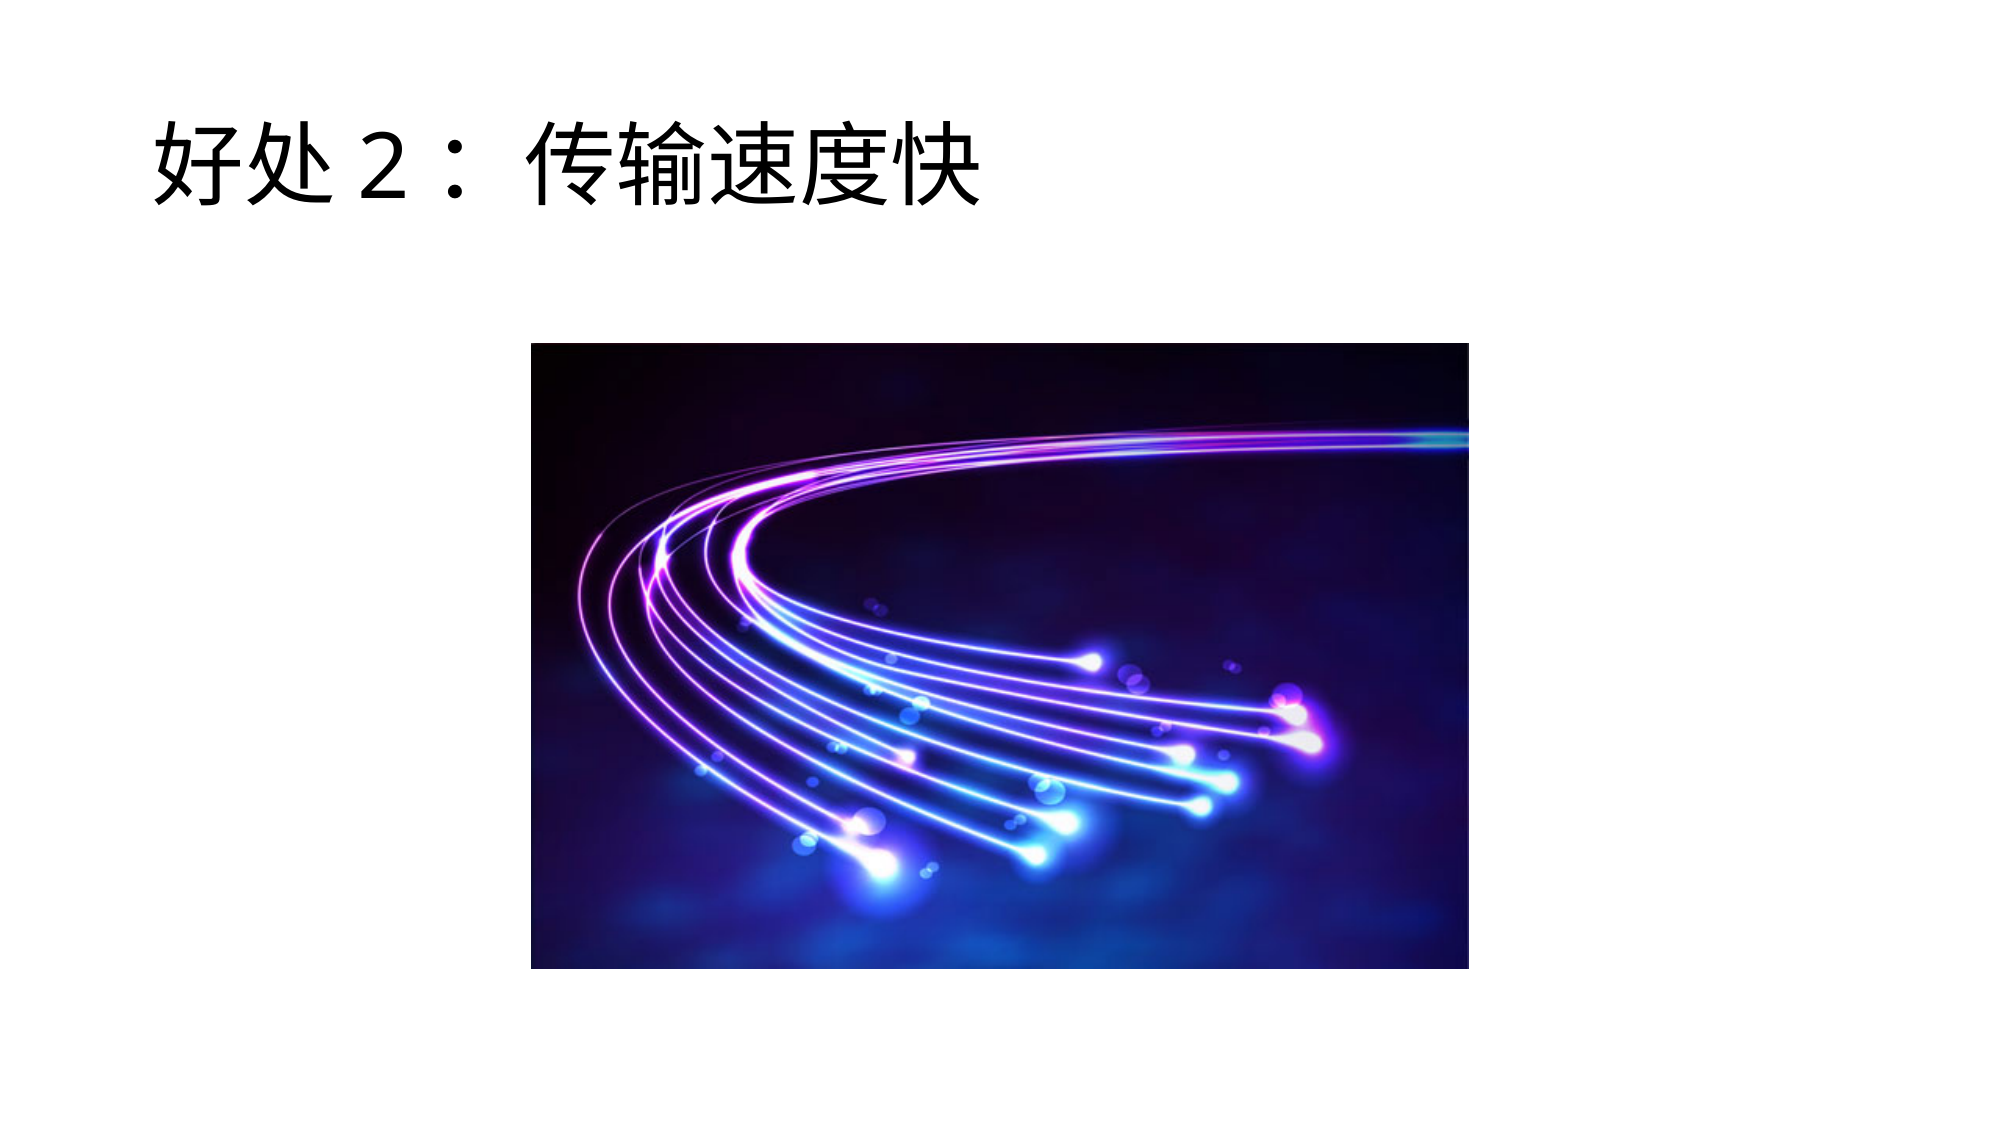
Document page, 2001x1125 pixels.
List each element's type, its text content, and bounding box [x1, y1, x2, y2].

title 好处2：传输速度快 [137, 59, 1863, 278]
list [531, 343, 1469, 969]
